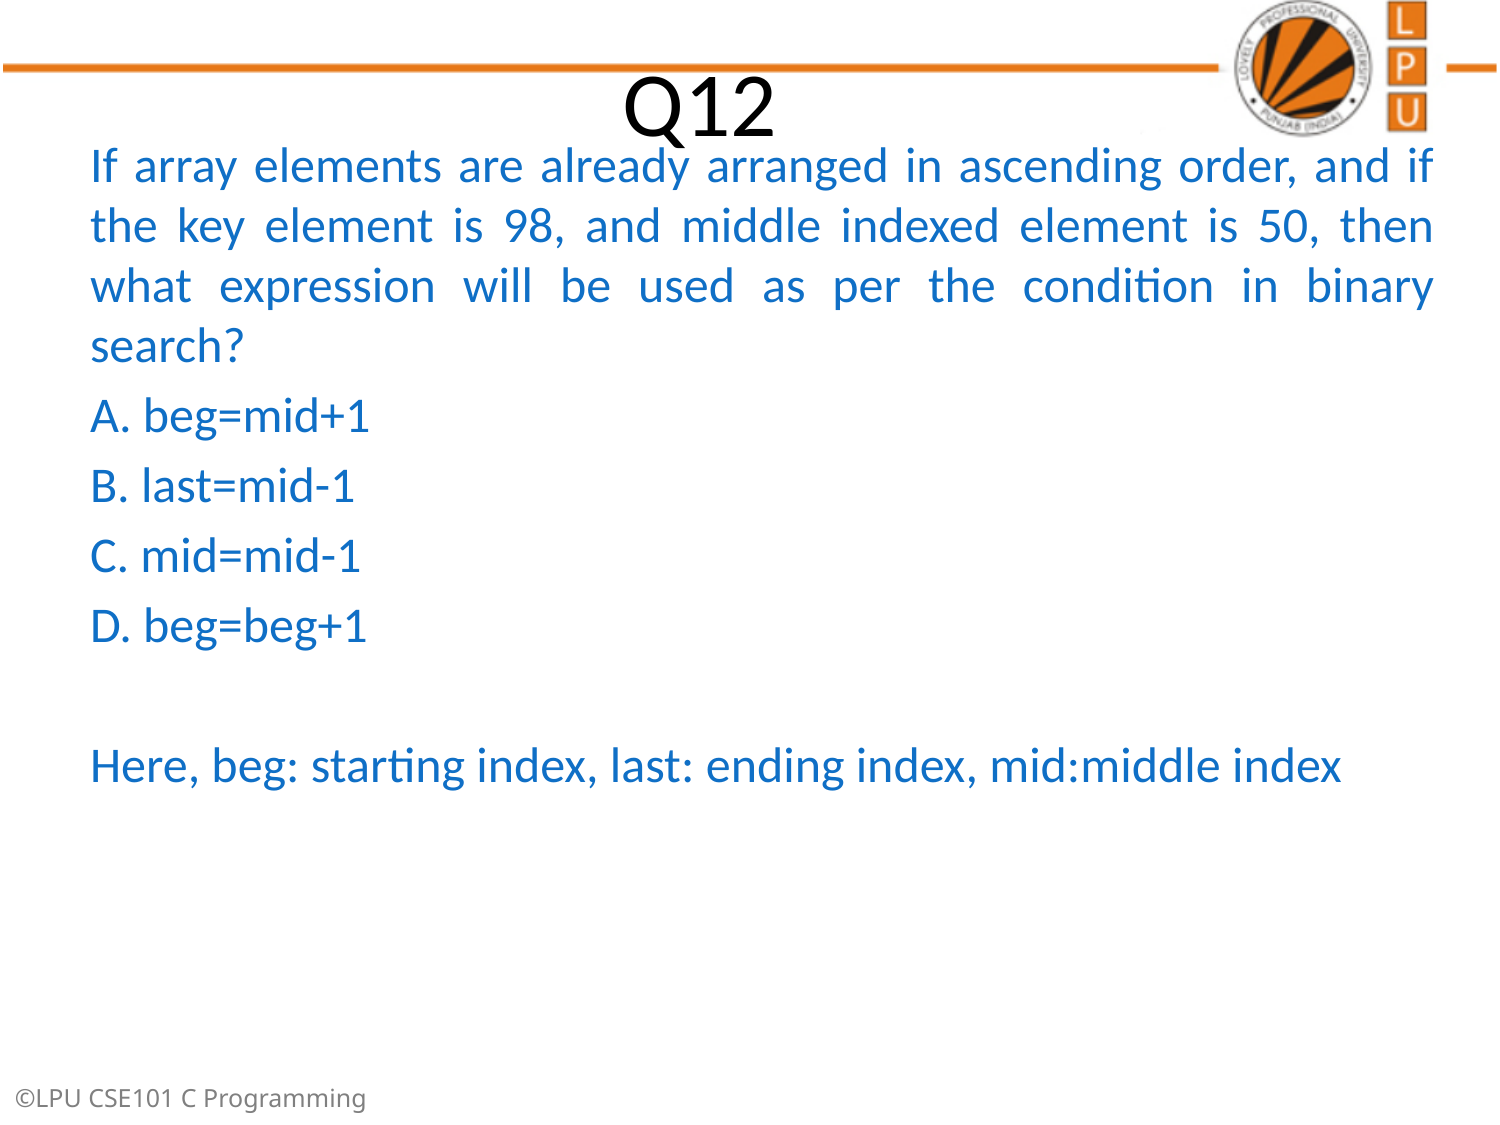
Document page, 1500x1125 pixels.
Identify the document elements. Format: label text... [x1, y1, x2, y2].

picture [3, 0, 1500, 155]
title Q12 [24, 37, 1375, 163]
list If array elements are already arranged in ascending order, and if the key element is 98, and middle indexed element is 50, then what expression will be used as per the condition in binary search? A. beg=mid+1 B. last=mid-1 C. mid=mid-1 D. beg=beg+1 Here, beg: starting index, last: ending index, mid:middle index [75, 125, 1450, 1005]
